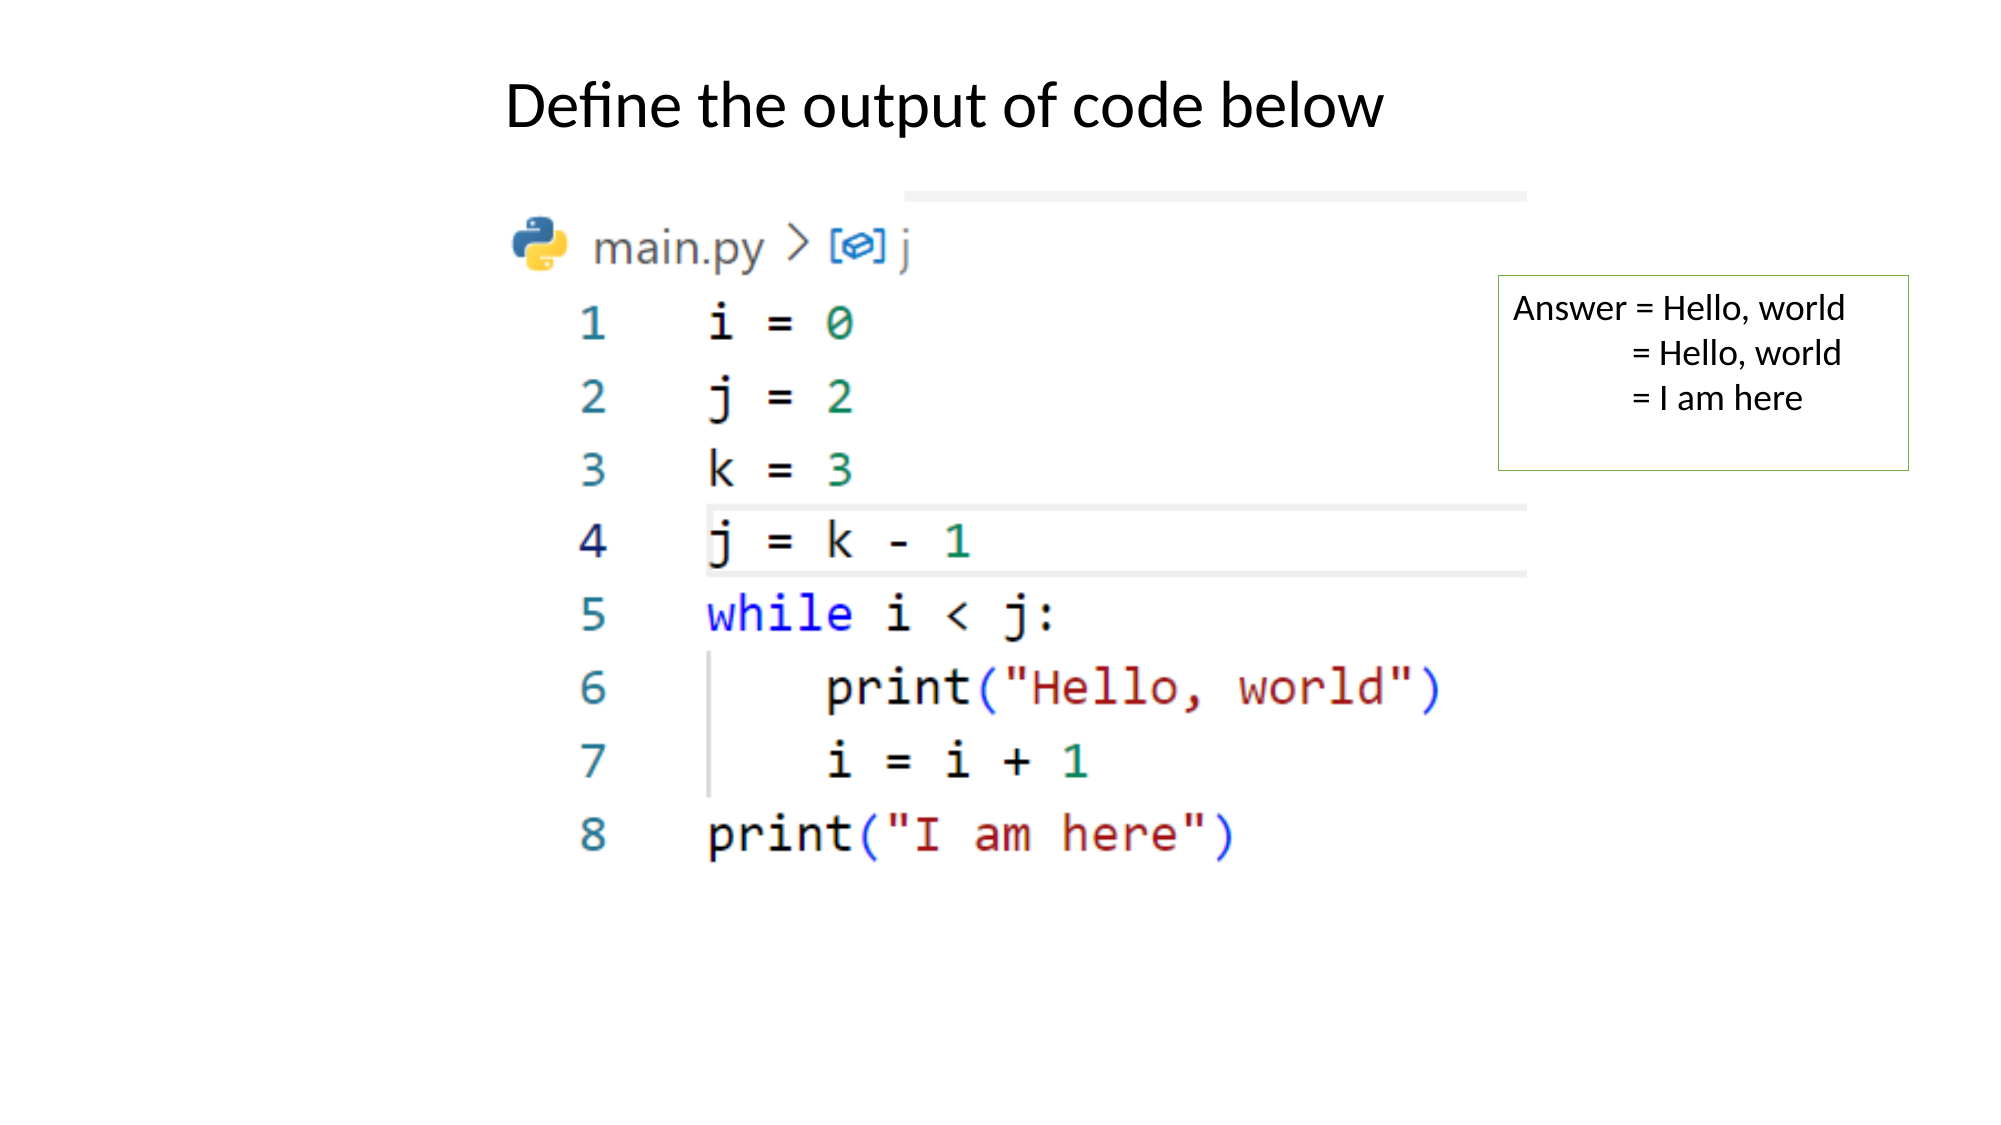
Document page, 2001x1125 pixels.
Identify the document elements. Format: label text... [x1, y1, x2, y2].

text_box Answer = Hello, world = Hello, world = I am here [1527, 275, 1909, 471]
picture [485, 191, 1527, 907]
text_box Define the output of code below [490, 53, 1401, 148]
